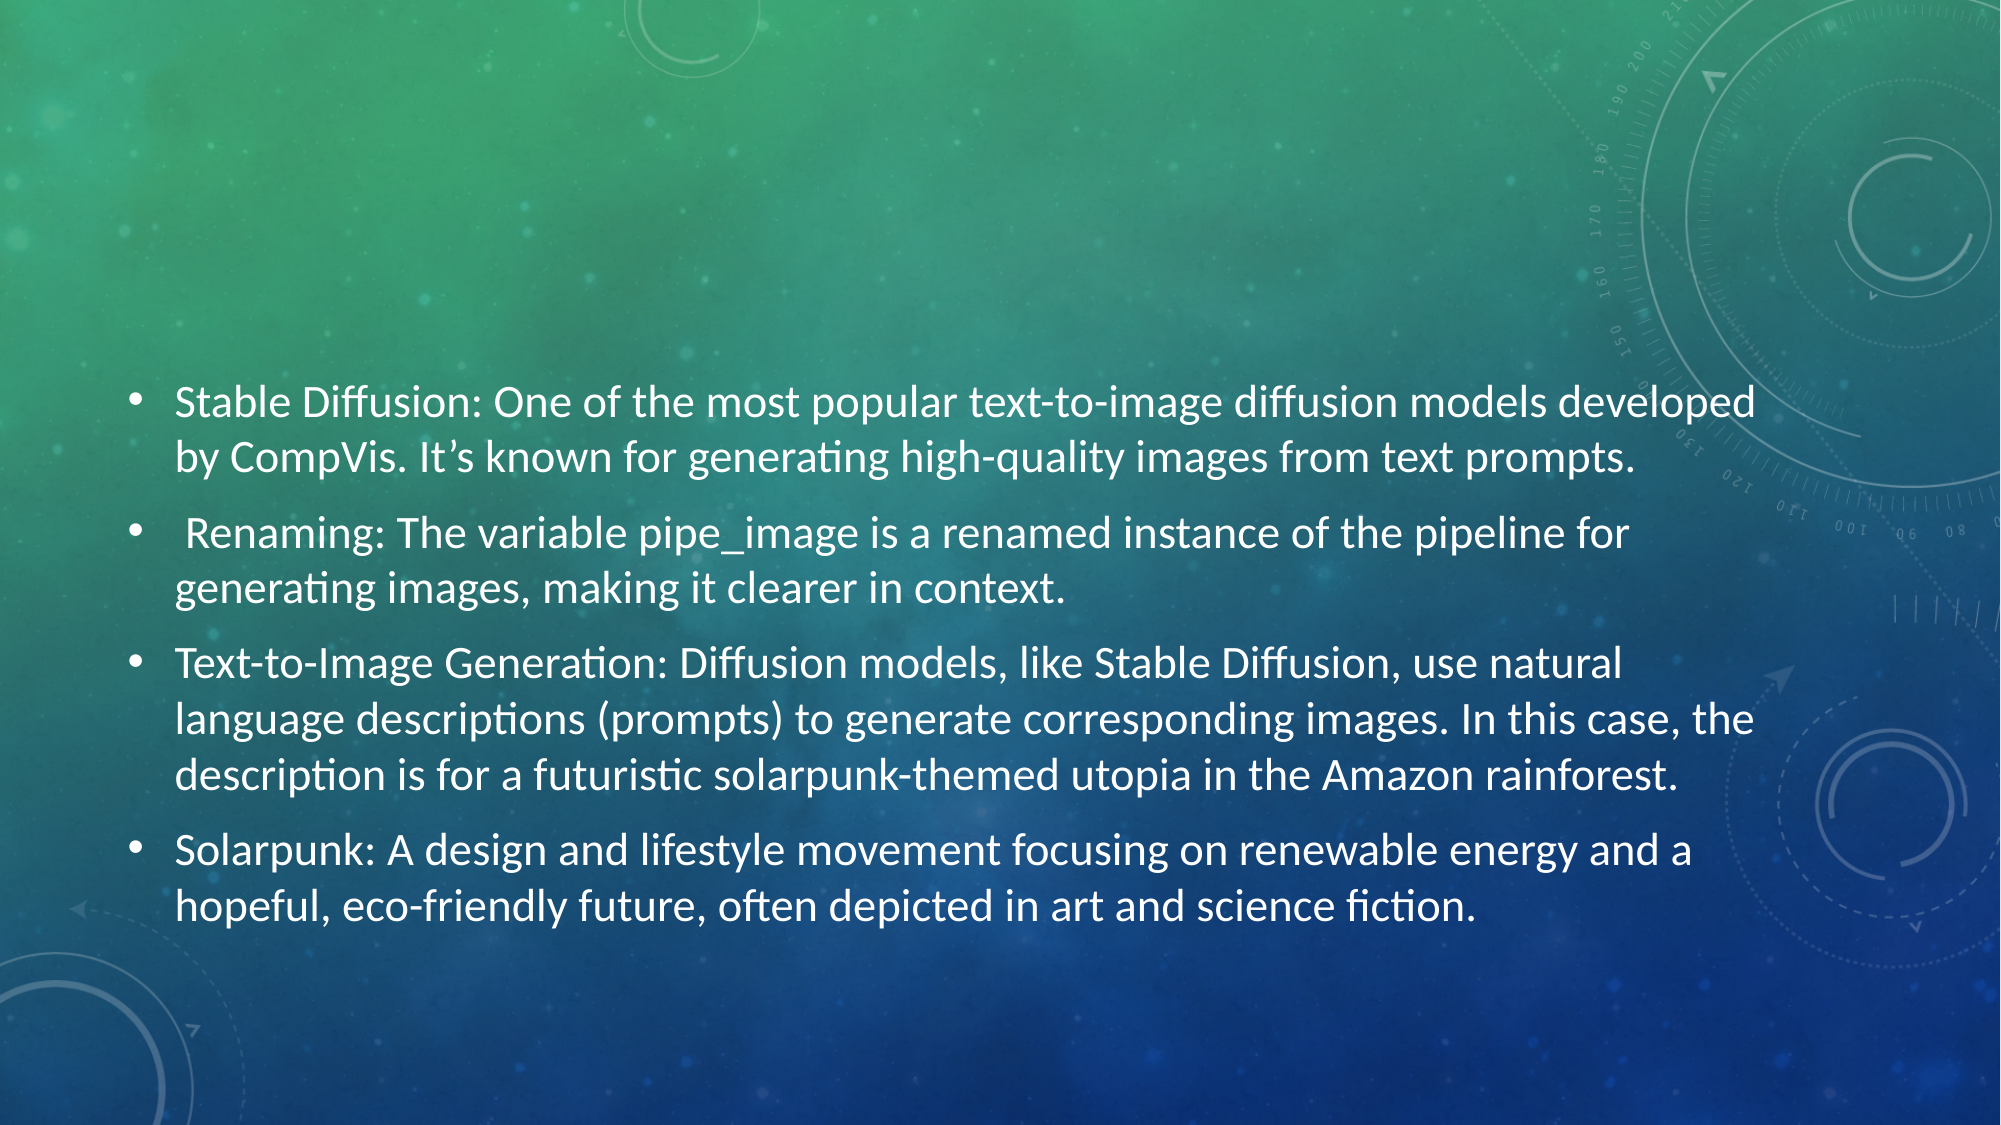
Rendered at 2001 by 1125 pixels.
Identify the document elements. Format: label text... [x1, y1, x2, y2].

picture [0, 0, 2001, 1125]
list Stable Diffusion: One of the most popular text-to-image diffusion models developed by CompVis. It’s known for generating high-quality images from text prompts. Renaming: The variable pipe_image is a renamed instance of the pipeline for generating images, making it clearer in context. Text-to-Image Generation: Diffusion models, like Stable Diffusion, use natural language descriptions (prompts) to generate corresponding images. In this case, the description is for a futuristic solarpunk-themed utopia in the Amazon rainforest. Solarpunk: A design and lifestyle movement focusing on renewable energy and a hopeful, eco-friendly future, often depicted in art and science fiction. [112, 351, 1775, 950]
